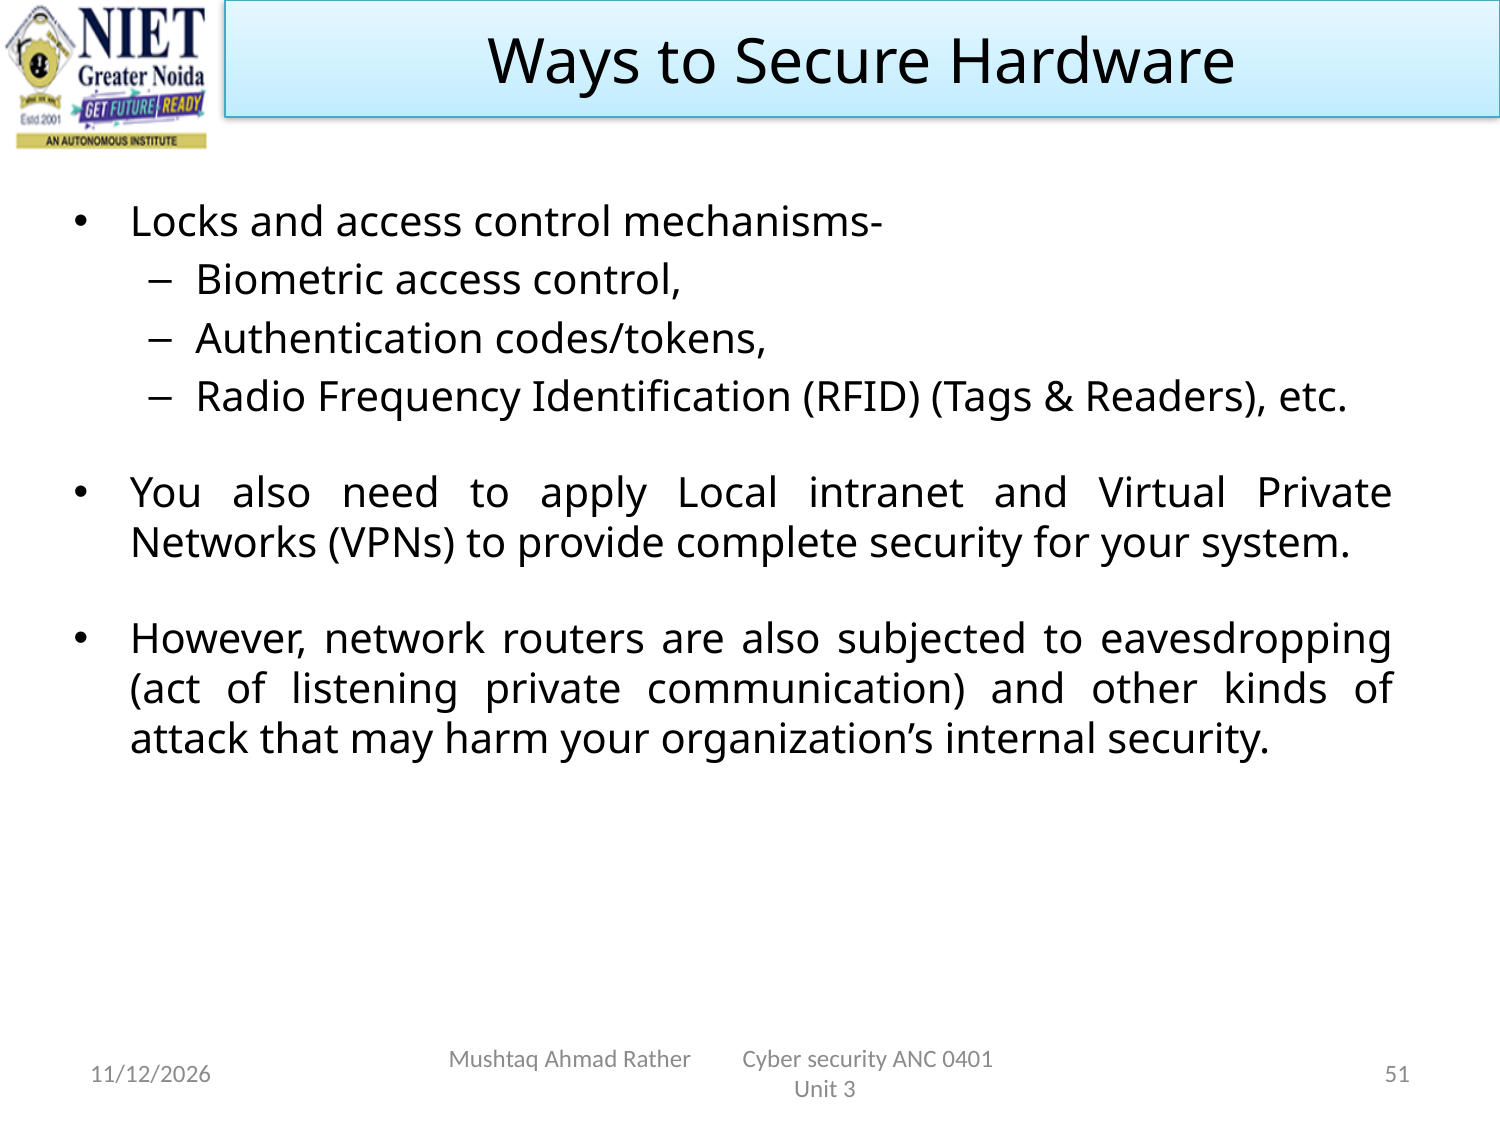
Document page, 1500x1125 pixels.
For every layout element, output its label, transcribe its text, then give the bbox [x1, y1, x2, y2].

slide_number 51 [1238, 1042, 1425, 1103]
list Locks and access control mechanisms- Biometric access control, Authentication codes/tokens, Radio Frequency Identification (RFID) (Tags & Readers), etc. You also need to apply Local intranet and Virtual Private Networks (VPNs) to provide complete security for your system. However, network routers are also subjected to eavesdropping (act of listening private communication) and other kinds of attack that may harm your organization’s internal security. [58, 187, 1409, 1020]
picture [0, 0, 238, 154]
text_box Ways to Secure Hardware [238, 0, 1500, 118]
footer Mushtaq Ahmad Rather Cyber security ANC 0401 Unit 3 [412, 1042, 1238, 1103]
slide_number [75, 1042, 412, 1103]
